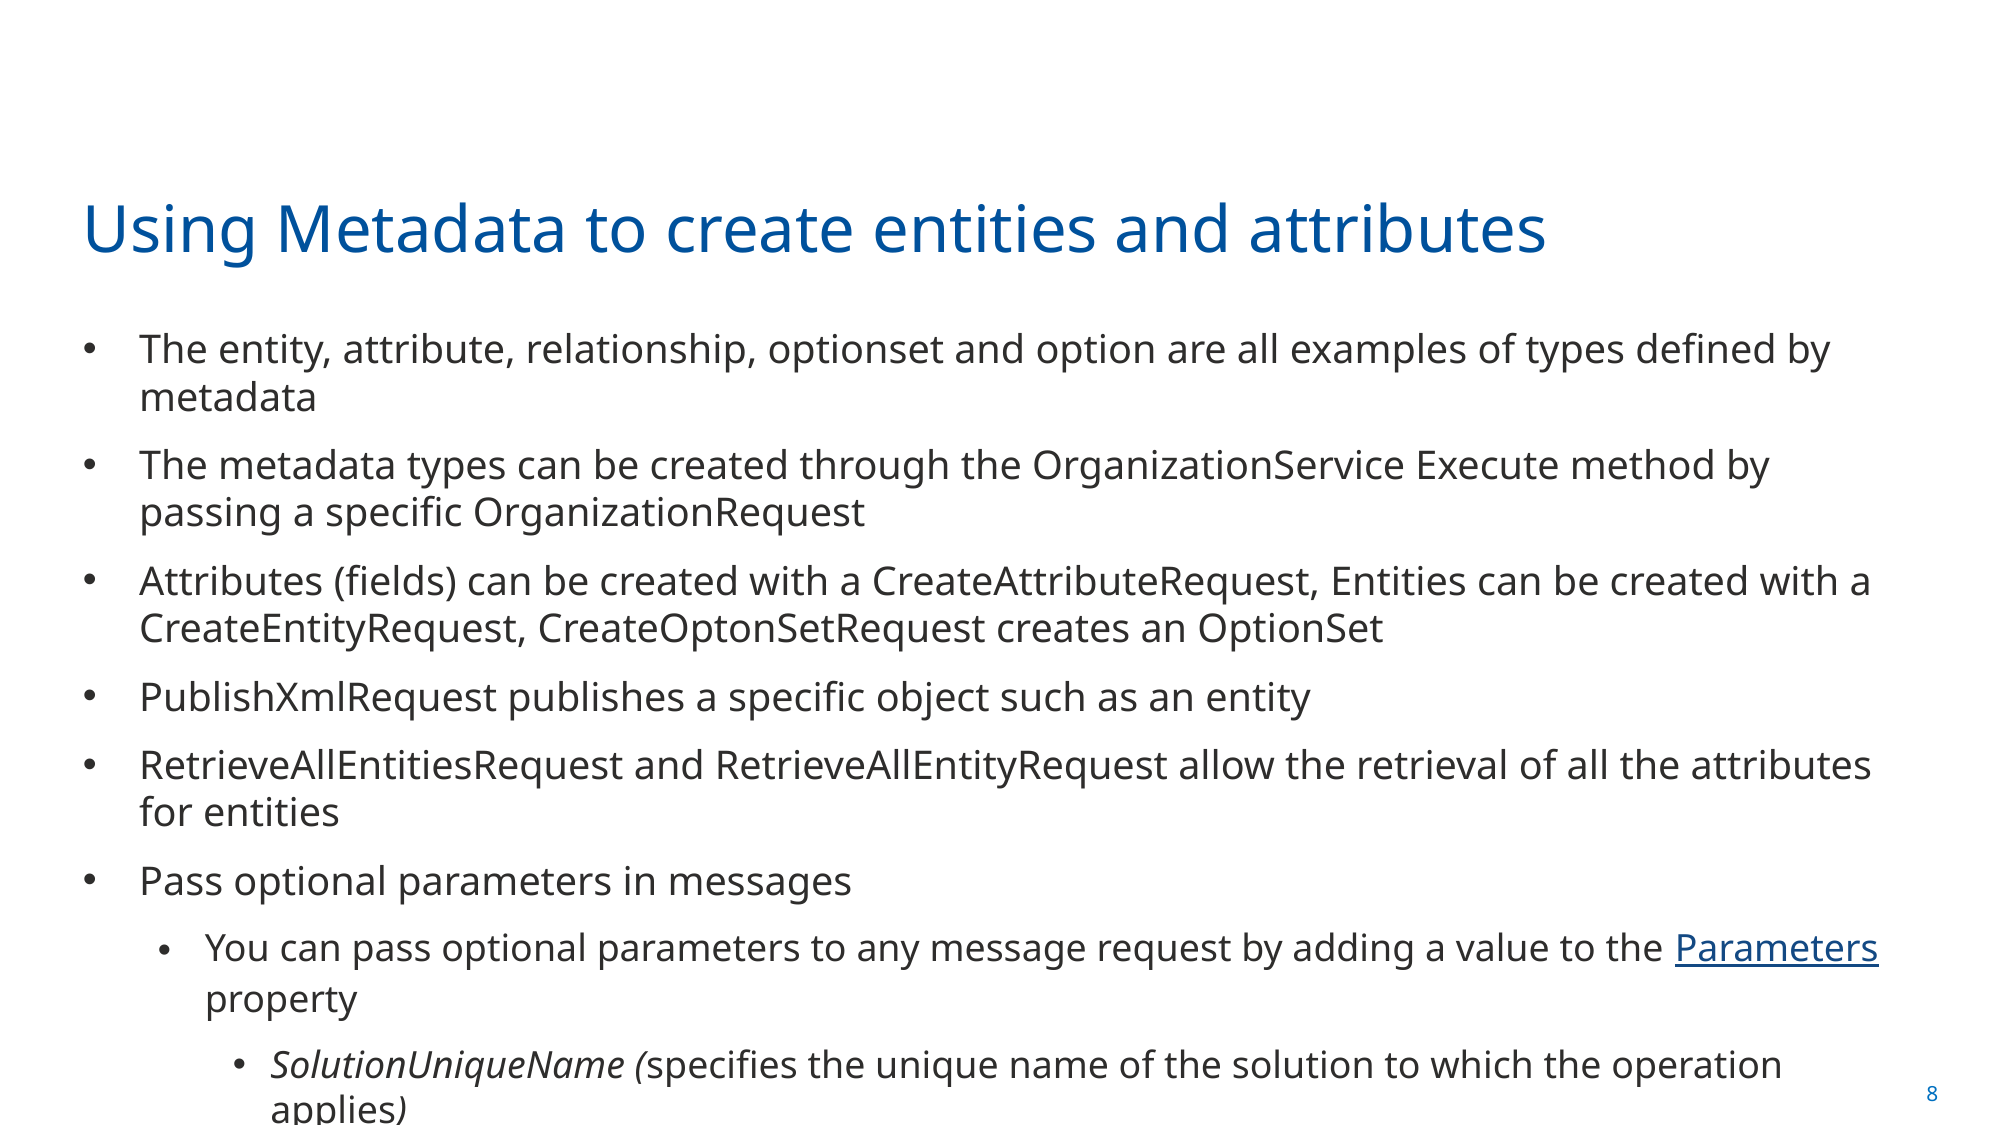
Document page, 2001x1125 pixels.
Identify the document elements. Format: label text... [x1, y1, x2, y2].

title Using Metadata to create entities and attributes [67, 170, 1565, 273]
list The entity, attribute, relationship, optionset and option are all examples of types defined by metadata The metadata types can be created through the OrganizationService Execute method by passing a specific OrganizationRequest Attributes (fields) can be created with a CreateAttributeRequest, Entities can be created with a CreateEntityRequest, CreateOptonSetRequest creates an OptionSet PublishXmlRequest publishes a specific object such as an entity RetrieveAllEntitiesRequest and RetrieveAllEntityRequest allow the retrieval of all the attributes for entities Pass optional parameters in messages You can pass optional parameters to any message request by adding a value to the Parameters property SolutionUniqueName (specifies the unique name of the solution to which the operation applies) [67, 316, 1939, 1063]
